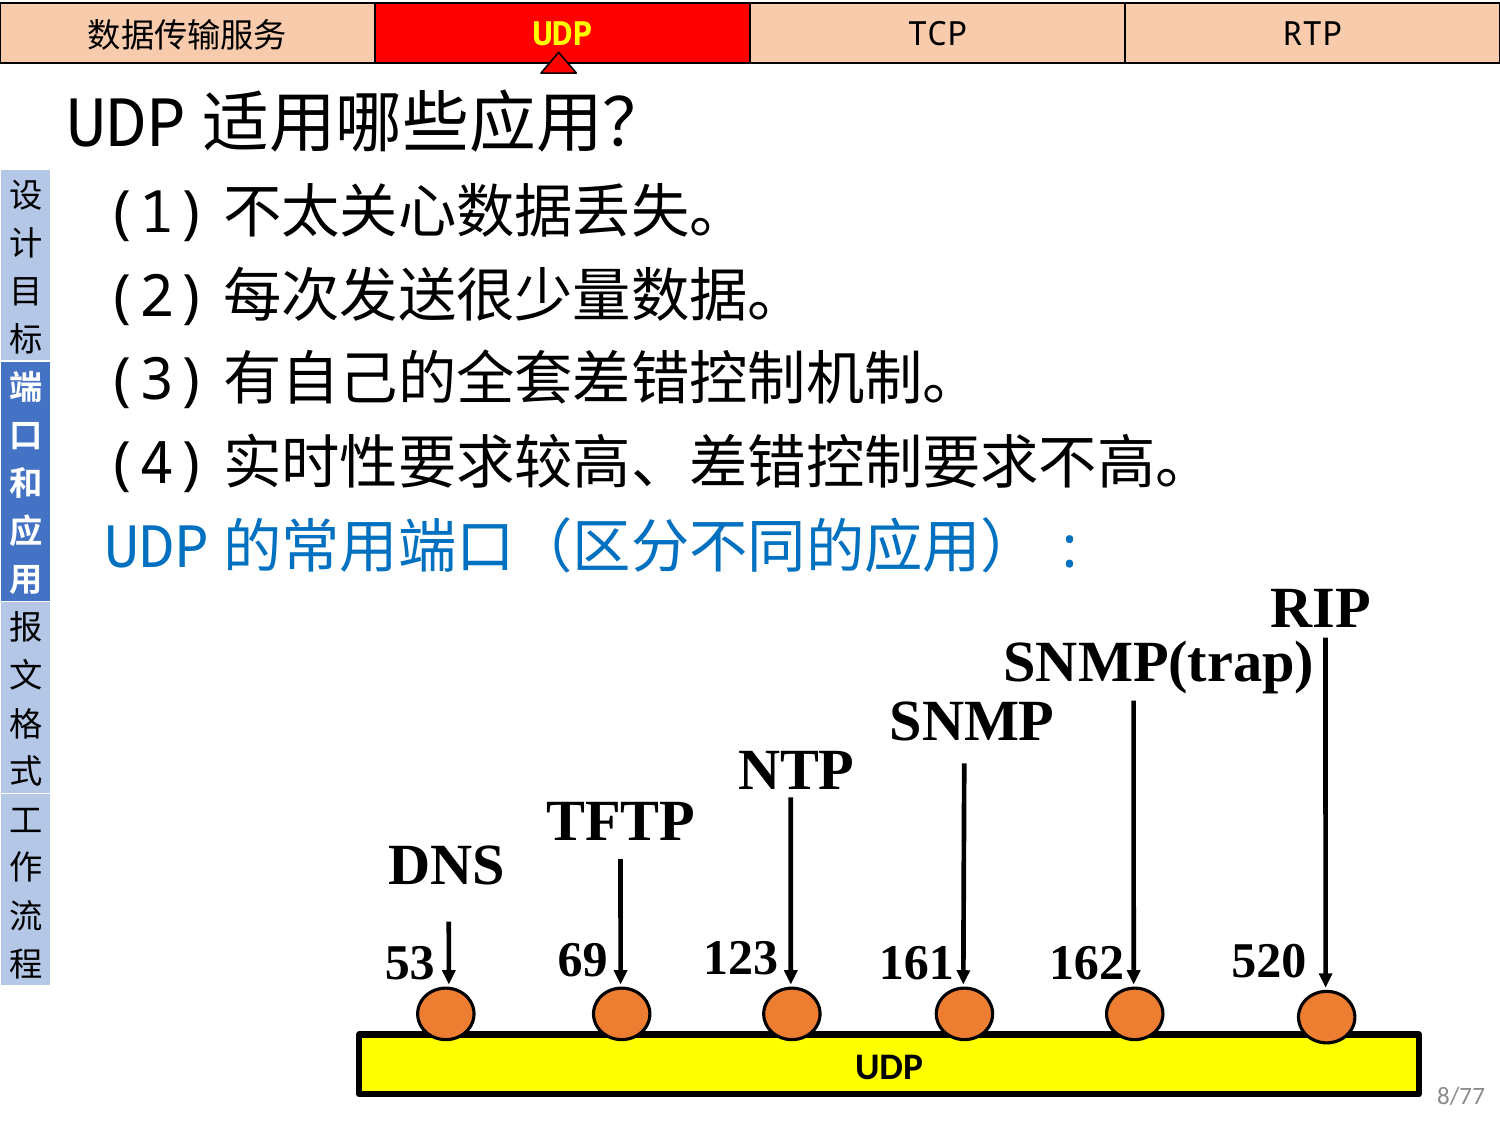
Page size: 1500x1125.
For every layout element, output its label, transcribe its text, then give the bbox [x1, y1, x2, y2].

title UDP适用哪些应用？ [51, 74, 1363, 176]
table_header 数据传输服务 [1, 4, 374, 62]
table_cell 报文格式 [1, 602, 50, 793]
table_cell 工作流程 [1, 794, 50, 985]
list (1)不太关心数据丢失。 (2)每次发送很少量数据。 (3)有自己的全套差错控制机制。 (4)实时性要求较高、差错控制要求不高。 UDP的常用端口（区分不同的应用）: [89, 176, 1309, 592]
table_cell 端口和应用 [1, 362, 50, 601]
slide_number 8/77 [1162, 1065, 1500, 1125]
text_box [359, 561, 1437, 1095]
table_header RTP [1126, 4, 1499, 62]
table_header TCP [751, 4, 1124, 62]
table_header UDP [376, 4, 749, 62]
text_box [540, 52, 577, 74]
table_header 设计目标 [1, 170, 50, 360]
